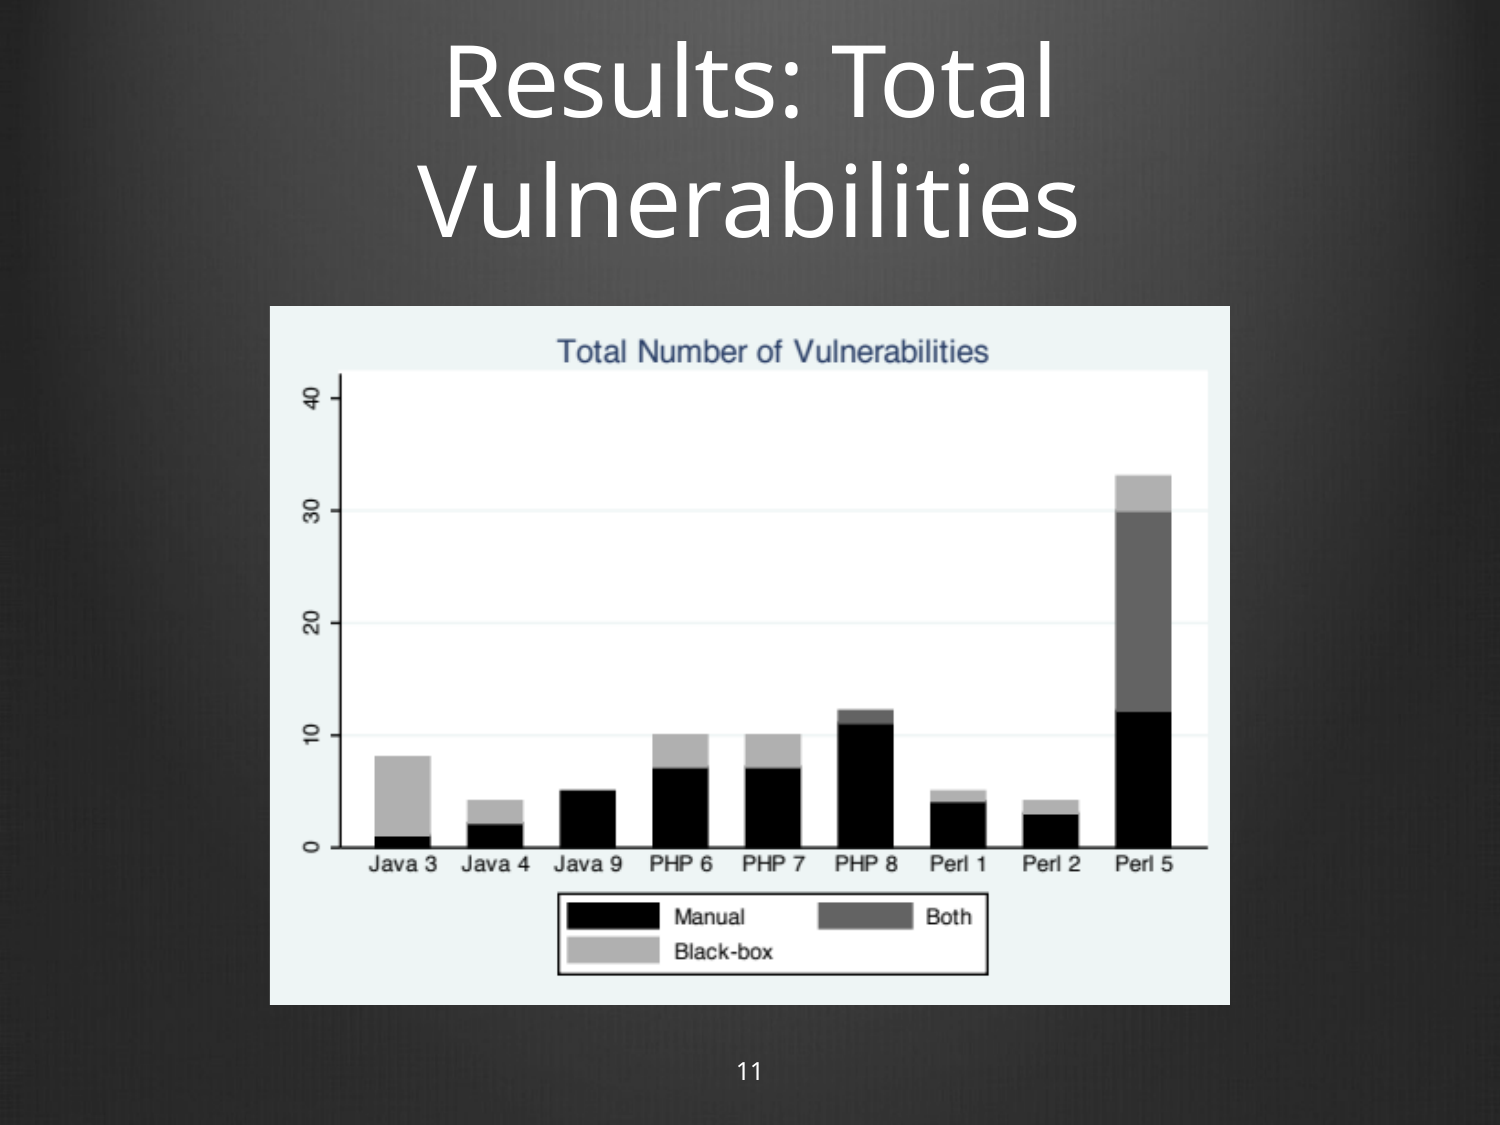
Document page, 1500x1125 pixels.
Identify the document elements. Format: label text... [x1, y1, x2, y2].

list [112, 306, 1388, 1005]
slide_number 11 [693, 1048, 807, 1103]
title Results: Total Vulnerabilities [112, 19, 1388, 255]
